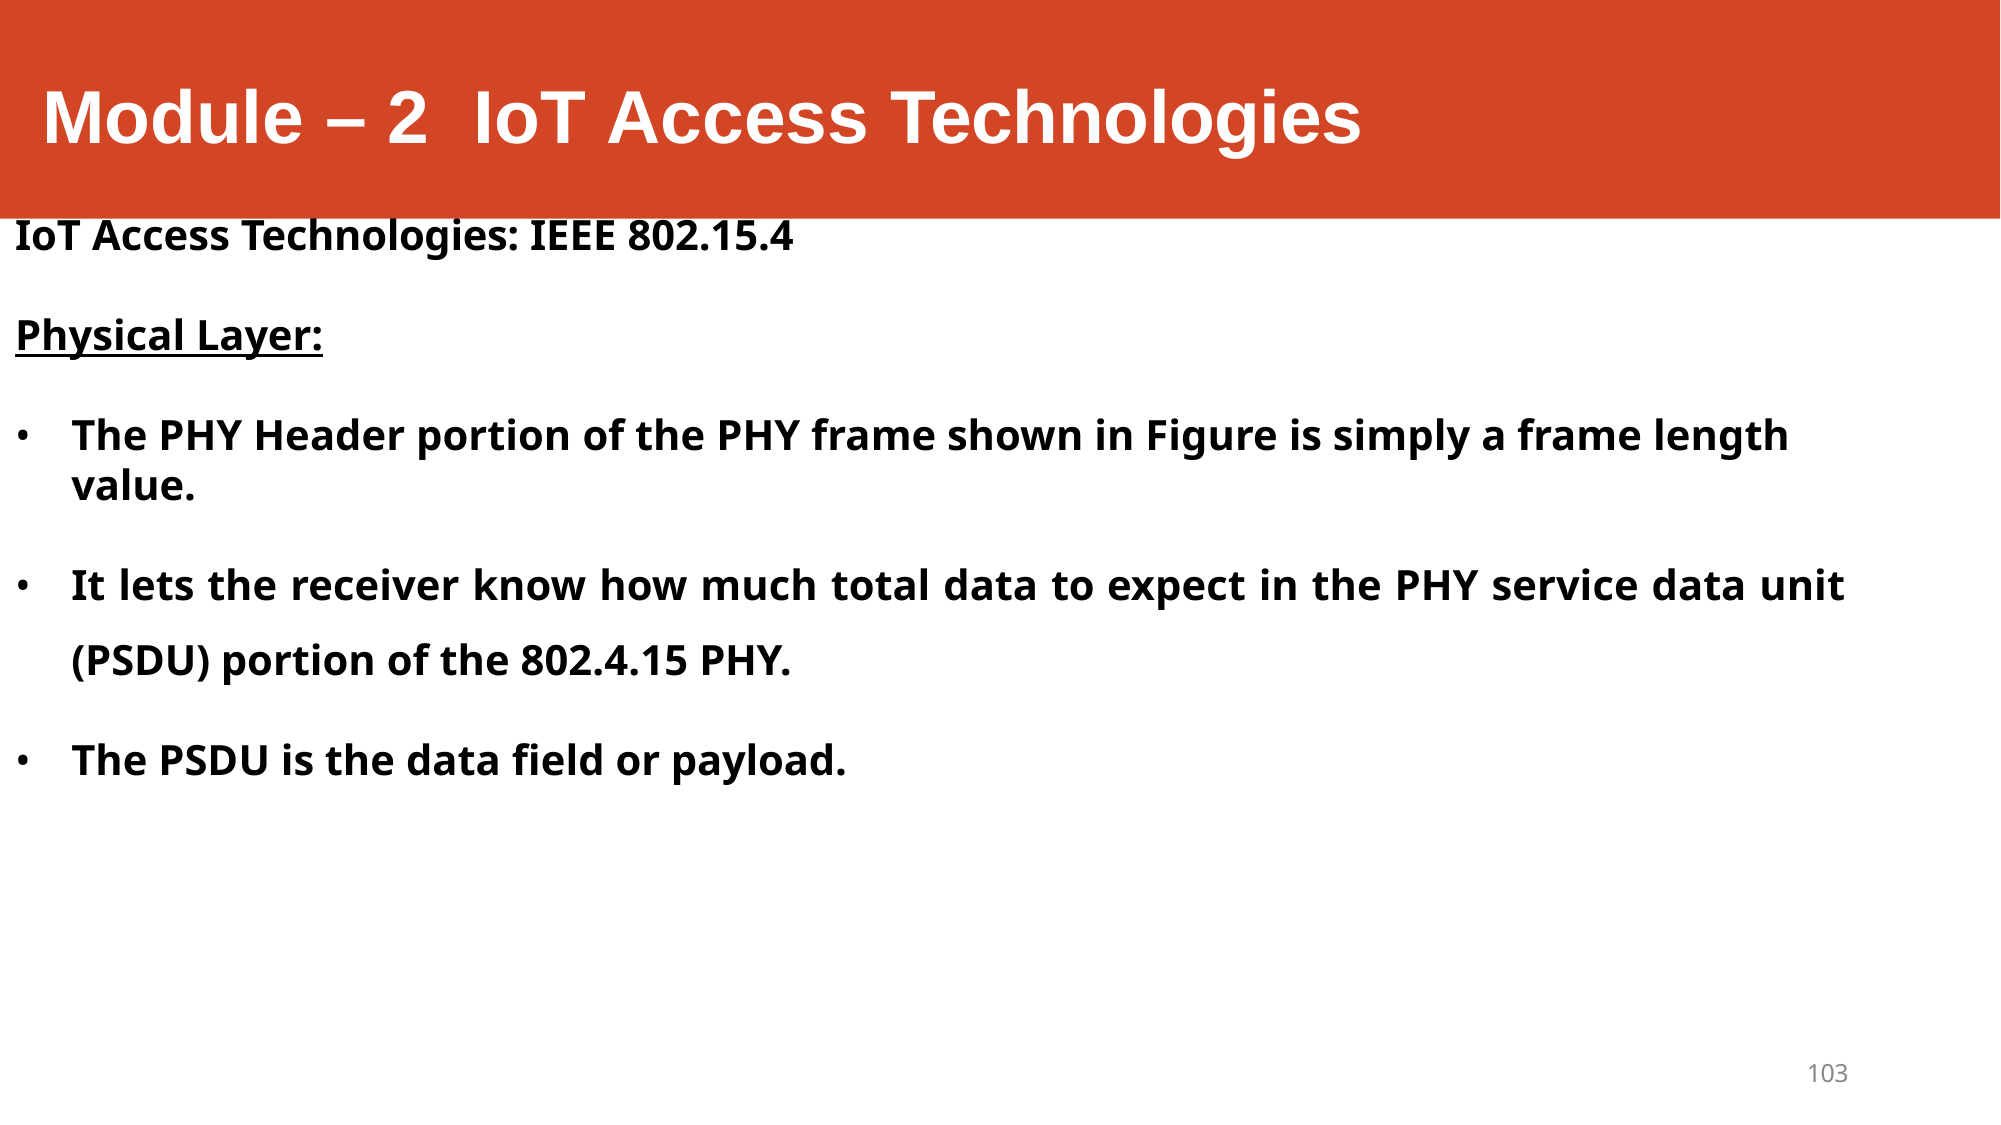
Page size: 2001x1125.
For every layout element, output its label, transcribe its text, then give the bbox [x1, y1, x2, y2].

title Module – 2 IoT Access Technologies [40, 66, 1366, 206]
slide_number 103 [1784, 998, 1931, 1125]
text_box IoT Access Technologies: IEEE 802.15.4 Physical Layer: The PHY Header portion of the PHY frame shown in Figure is simply a frame length value. It lets the receiver know how much total data to expect in the PHY service data unit (PSDU) portion of the 802.4.15 PHY. The PSDU is the data field or payload. [12, 206, 1904, 785]
